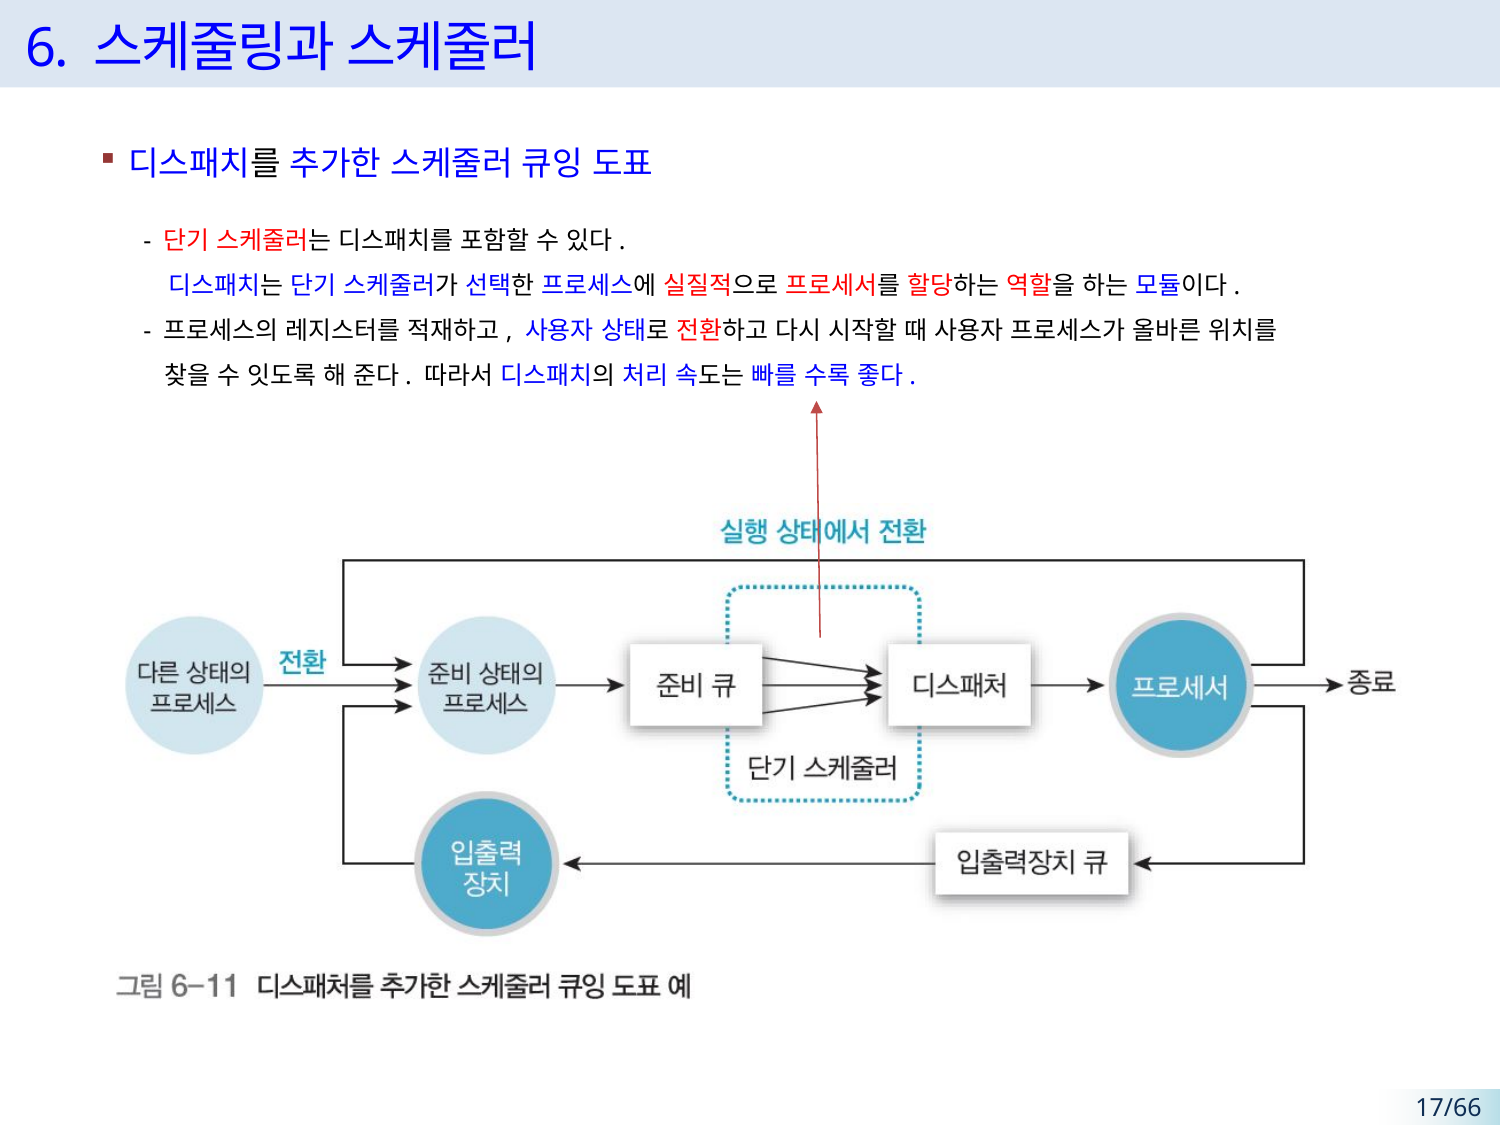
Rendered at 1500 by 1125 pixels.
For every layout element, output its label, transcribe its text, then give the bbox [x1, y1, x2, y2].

title 6. 스케줄링과 스케줄러 [10, 5, 1288, 84]
list 디스패치를 추가한 스케줄러 큐잉 도표 [10, 126, 1481, 1057]
text_box - 단기 스케줄러는 디스패치를 포함할 수 있다. 디스패치는 단기 스케줄러가 선택한 프로세스에 실질적으로 프로세서를 할당하는 역할을 하는 모듈이다. - 프로세스의 레지스터를 적재하고, 사용자 상태로 전환하고 다시 시작할 때 사용자 프로세스가 올바른 위치를 찾을 수 잇도록 해 준다. 따라서 디스패치의 처리 속도는 빠를 수록 좋다. [128, 202, 1452, 397]
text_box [816, 400, 821, 638]
picture [107, 503, 1413, 1006]
